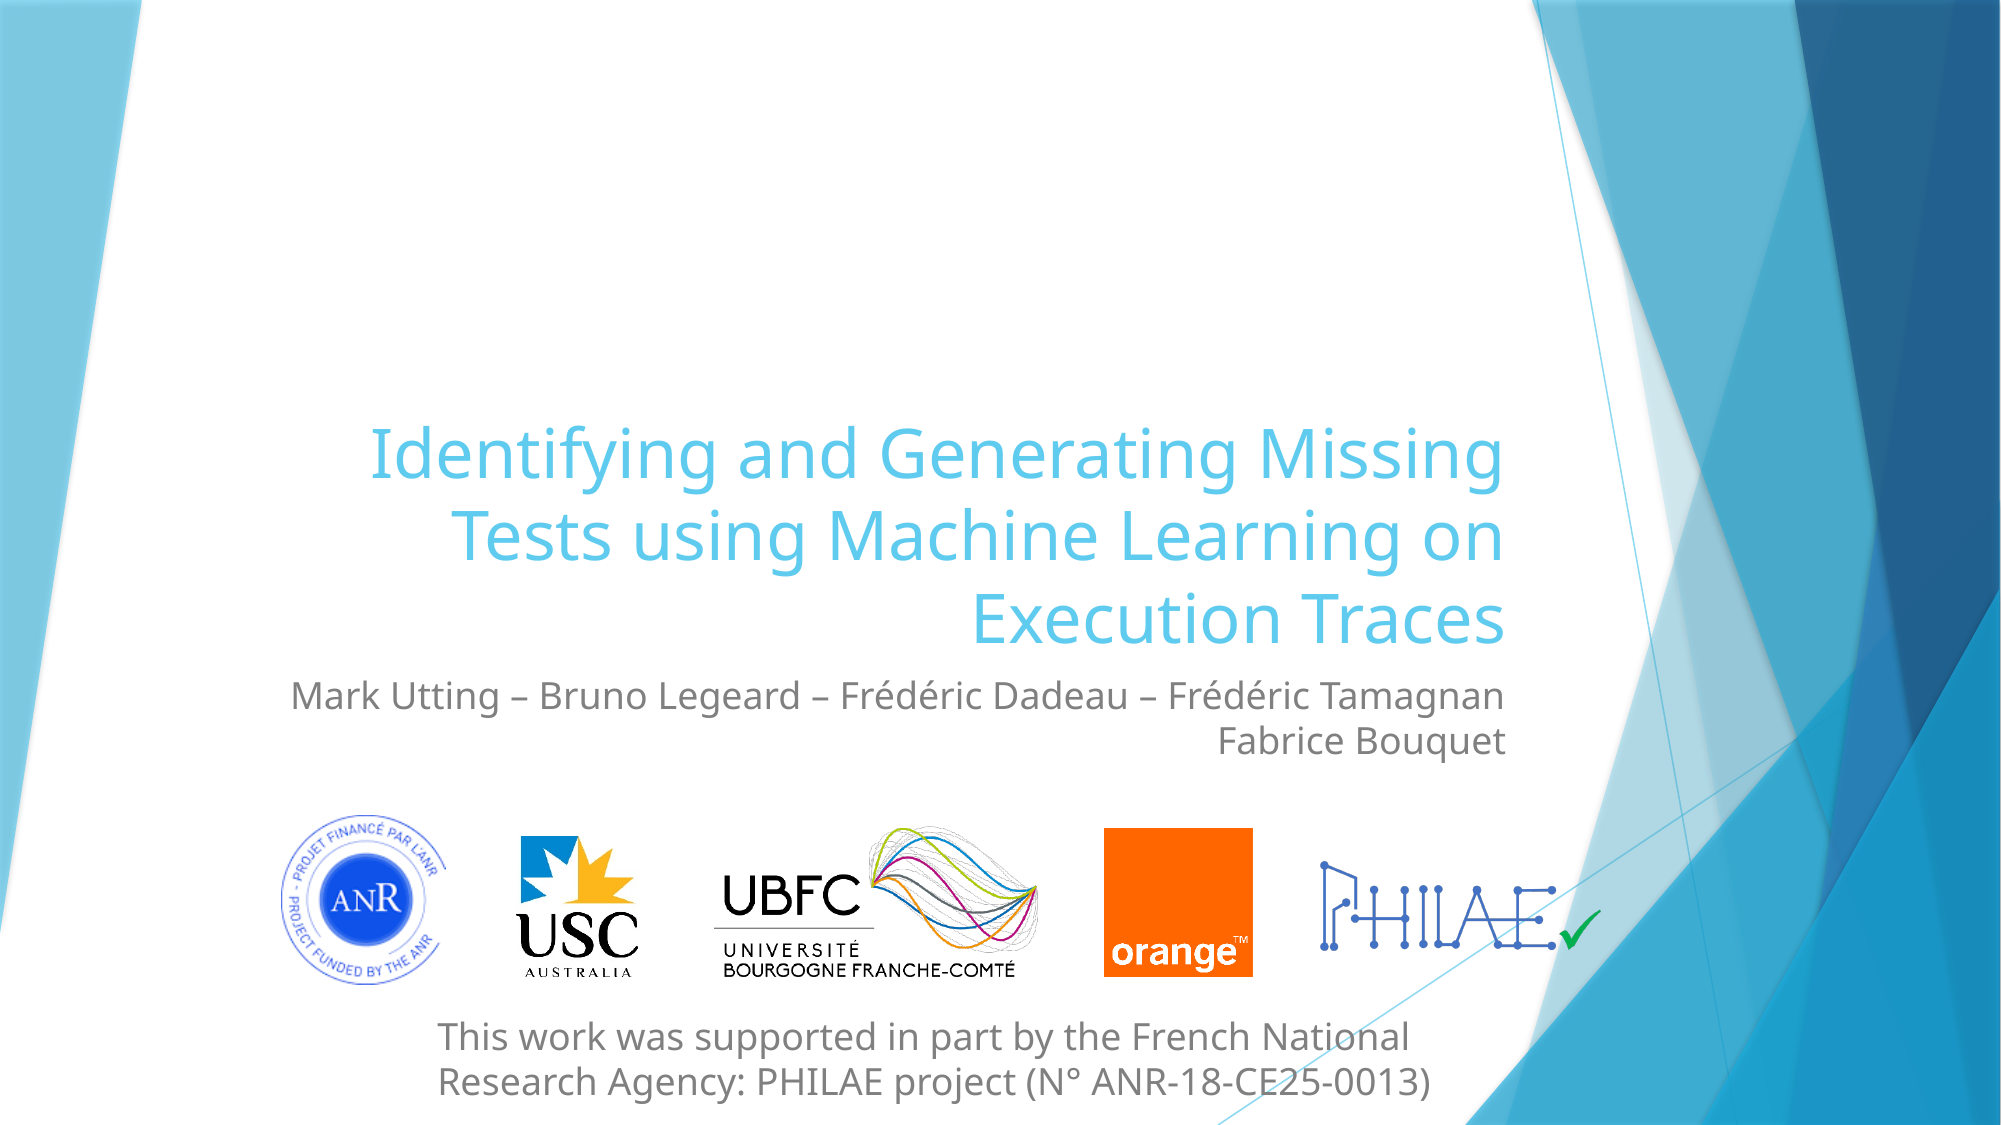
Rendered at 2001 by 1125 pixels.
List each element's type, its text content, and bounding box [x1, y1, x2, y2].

picture [505, 835, 647, 977]
subtitle Mark Utting – Bruno Legeard – Frédéric Dadeau – Frédéric Tamagnan Fabrice Bouquet [247, 664, 1522, 845]
title Identifying and Generating Missing Tests using Machine Learning on Execution Traces [247, 394, 1522, 664]
picture [1104, 827, 1254, 977]
picture [713, 825, 1038, 977]
text_box This work was supported in part by the French National Research Agency: PHILAE project (N° ANR-18-CE25-0013) [422, 1005, 1481, 1111]
picture [1319, 861, 1602, 952]
picture [281, 814, 447, 985]
